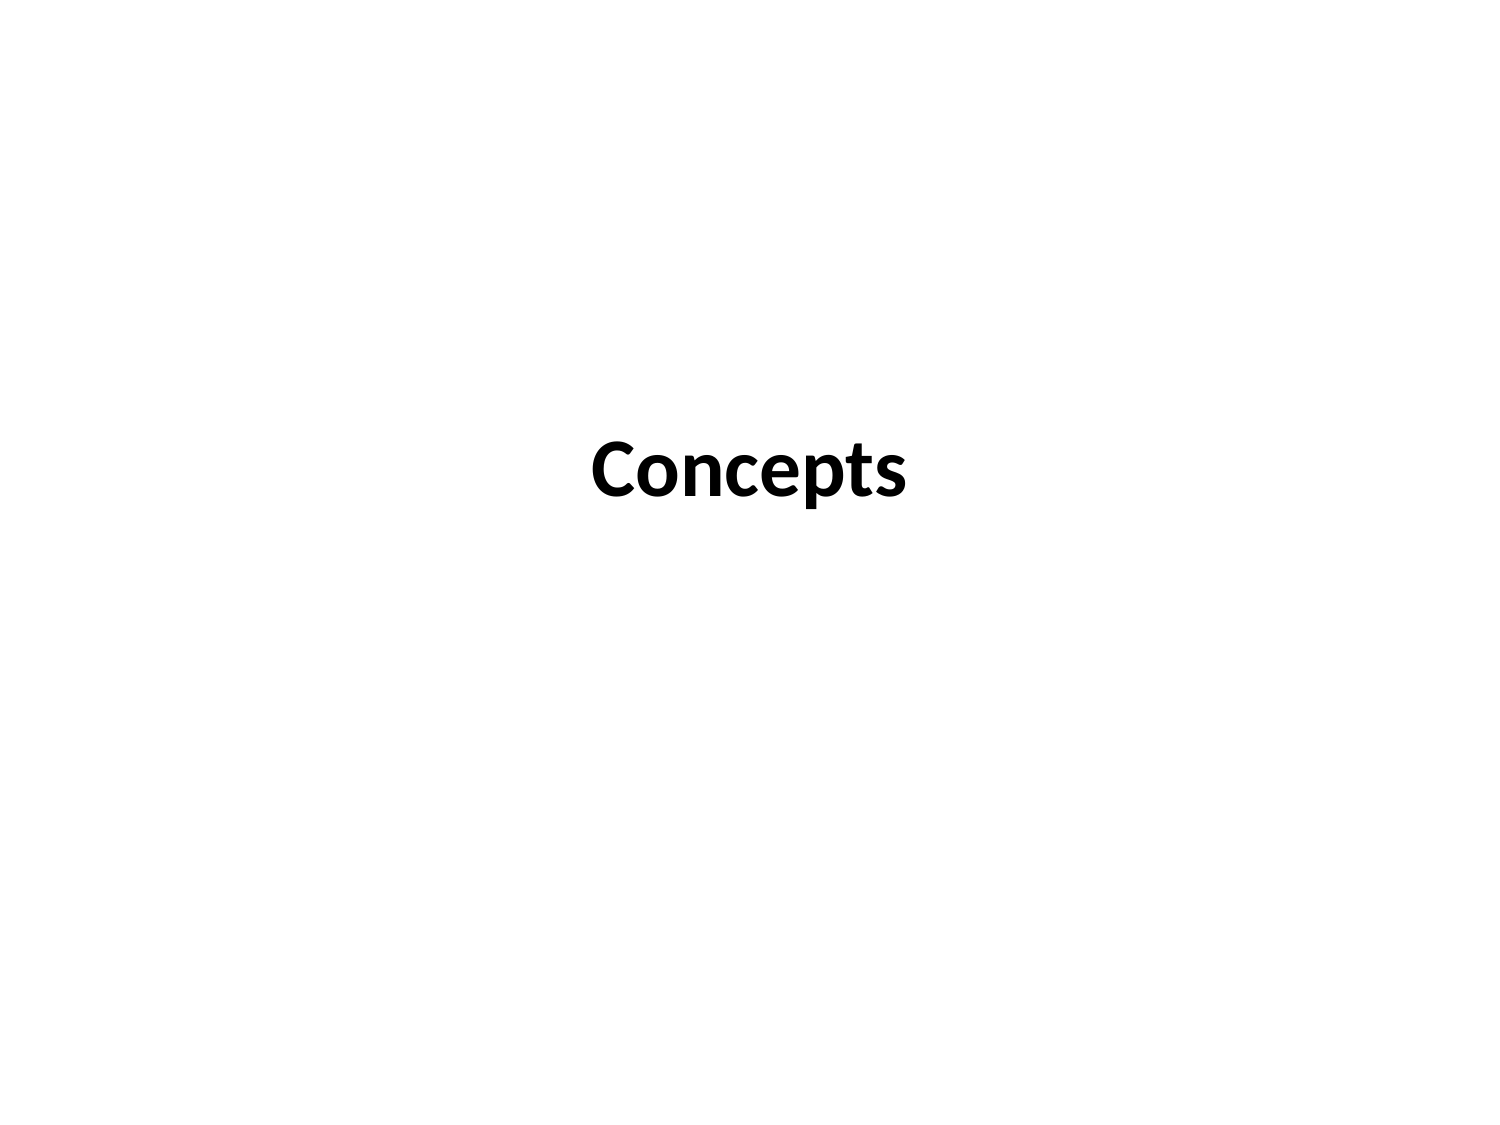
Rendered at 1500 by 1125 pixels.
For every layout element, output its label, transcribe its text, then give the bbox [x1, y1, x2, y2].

text_box Concepts [0, 405, 1500, 521]
